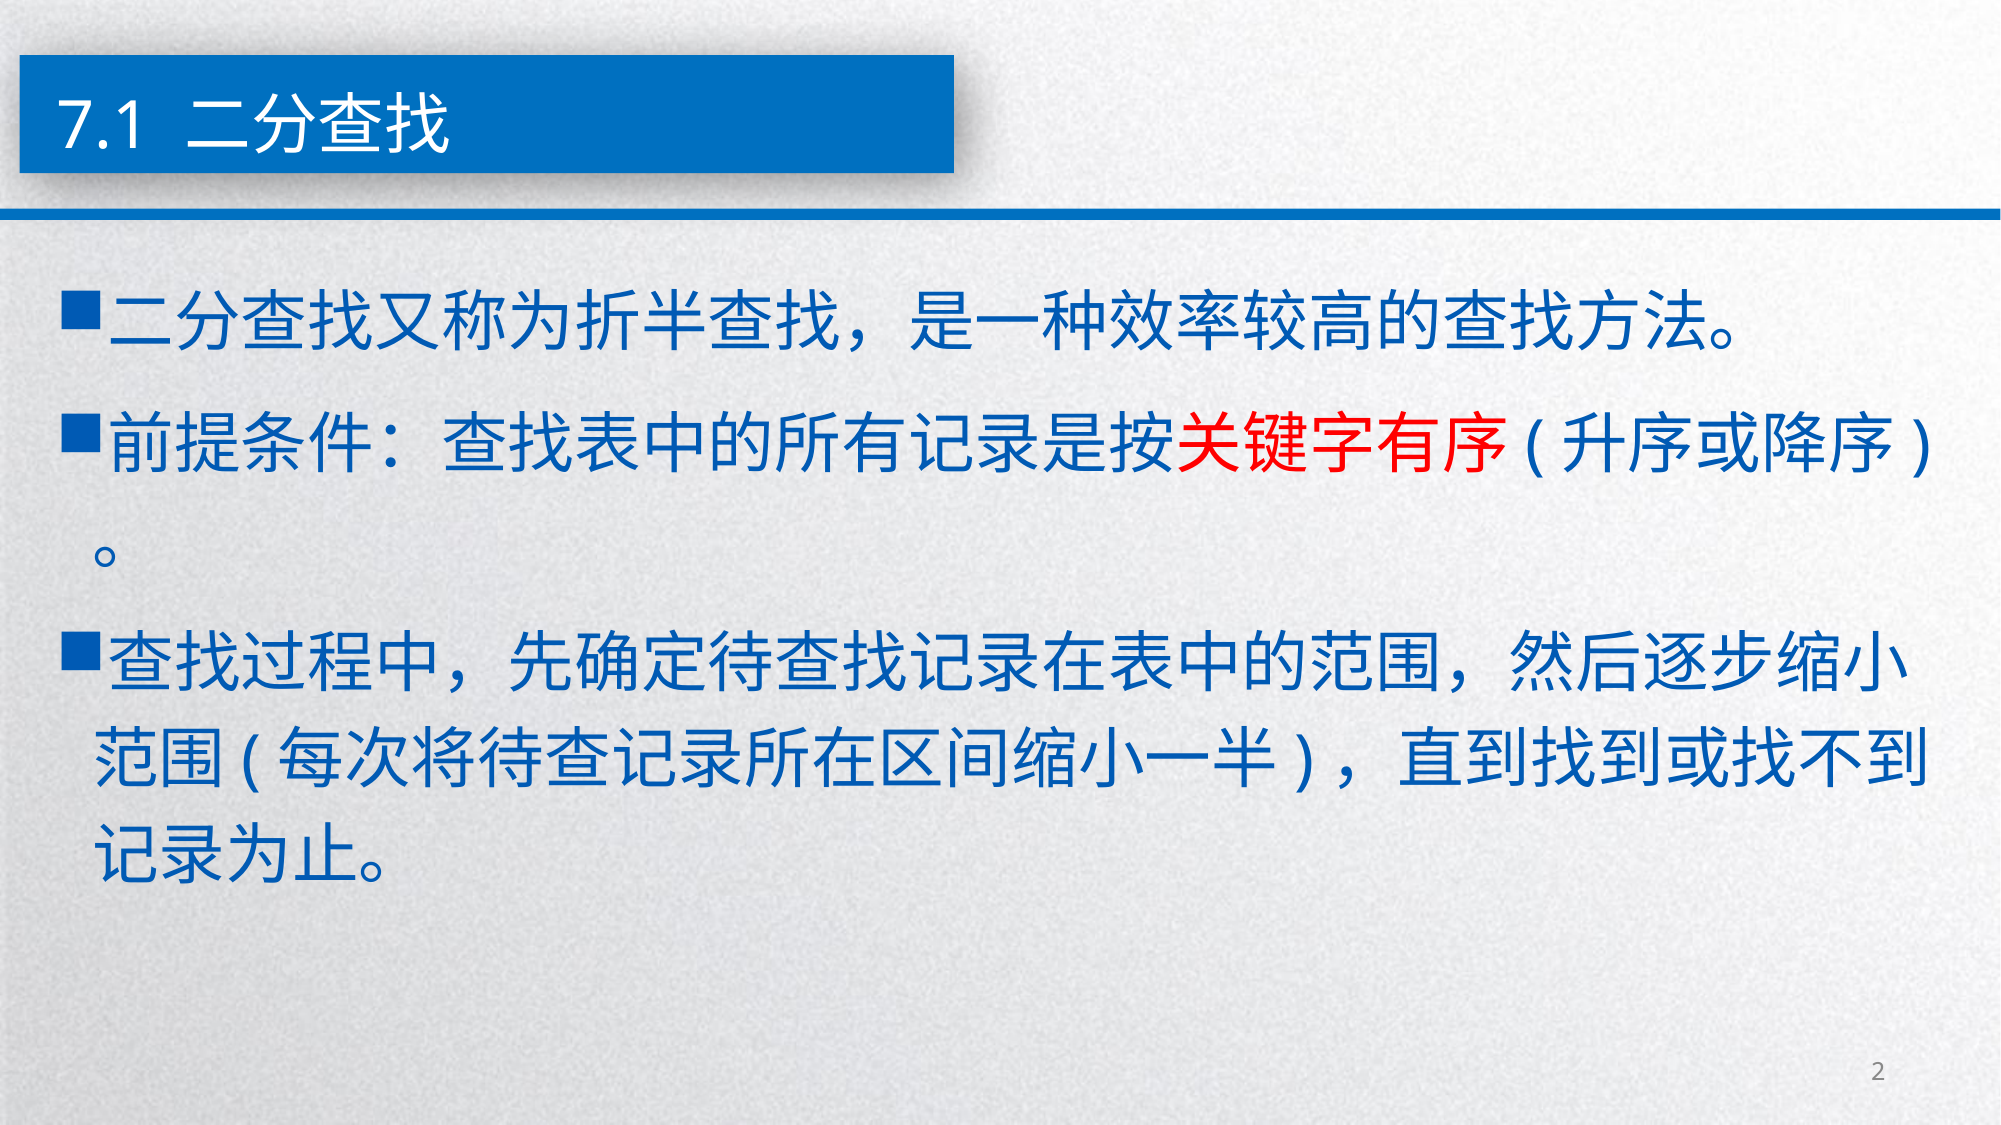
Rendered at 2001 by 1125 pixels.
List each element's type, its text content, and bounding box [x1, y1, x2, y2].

picture [0, 220, 2001, 1125]
picture [0, 0, 2001, 208]
slide_number 2 [1433, 1042, 1901, 1103]
text_box 二分查找又称为折半查找，是一种效率较高的查找方法。 前提条件：查找表中的所有记录是按关键字有序(升序或降序) 。 查找过程中，先确定待查找记录在表中的范围，然后逐步缩小范围(每次将待查记录所在区间缩小一半)，直到找到或找不到记录为止。 [41, 255, 1953, 899]
text_box 7.1 二分查找 [41, 42, 869, 170]
